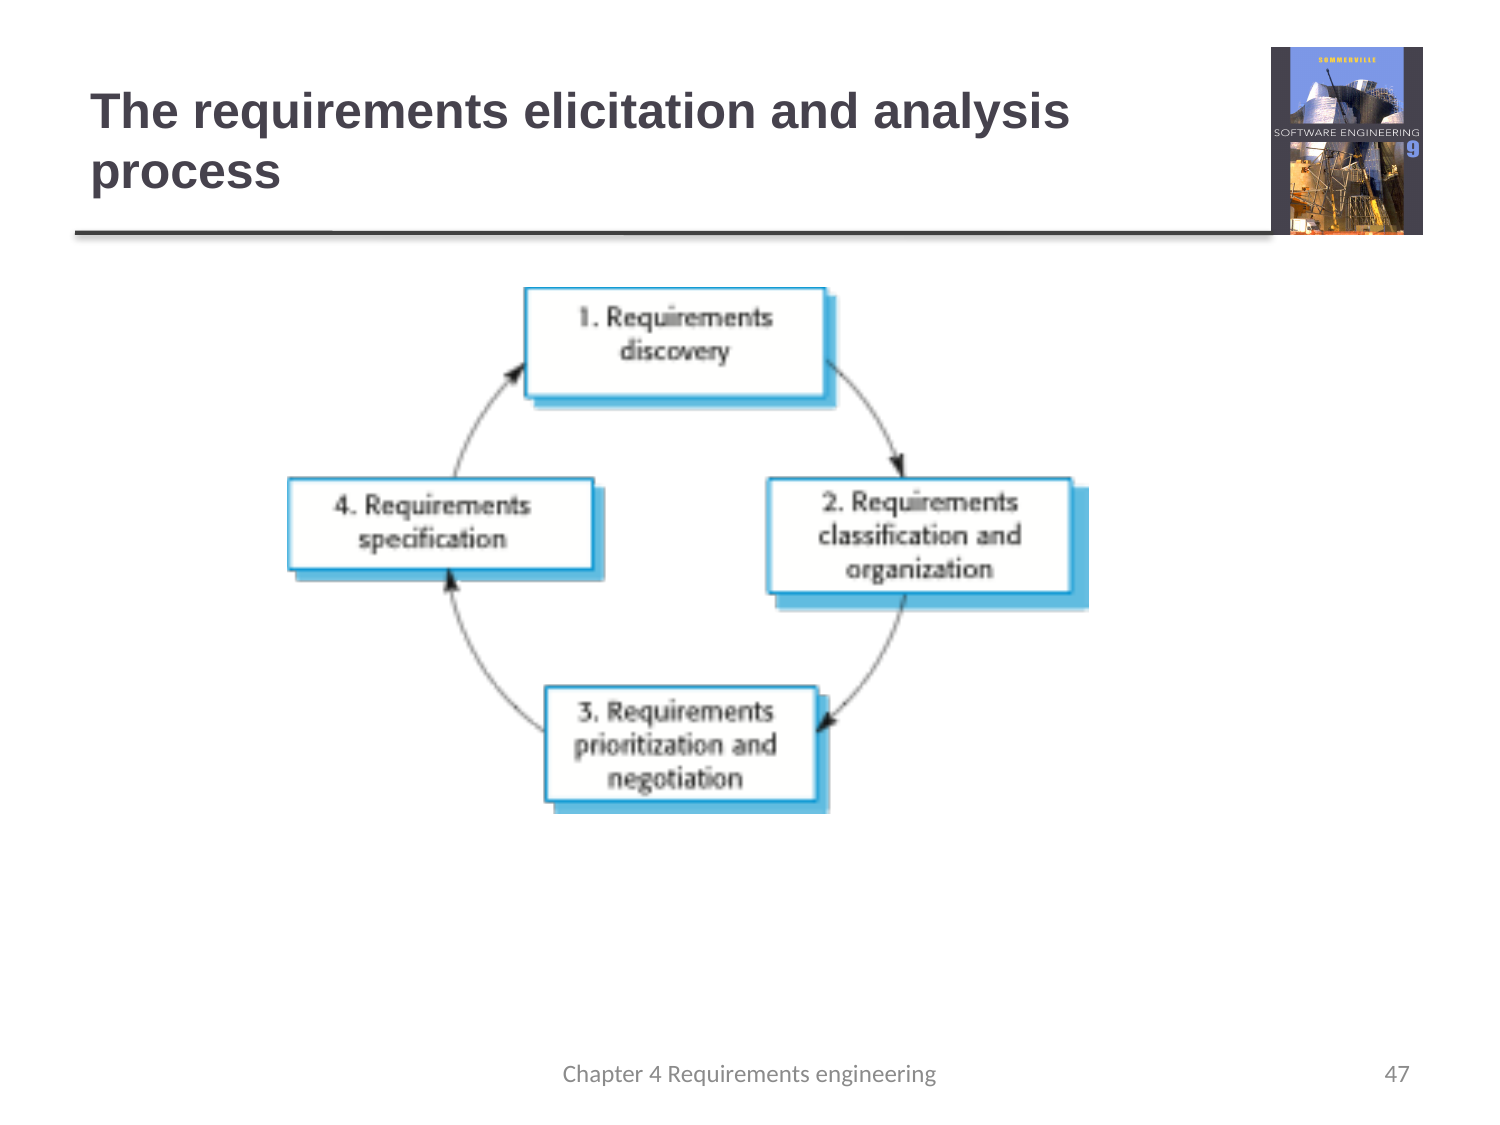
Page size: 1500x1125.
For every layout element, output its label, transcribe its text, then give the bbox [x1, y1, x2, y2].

picture [1272, 47, 1423, 235]
title The requirements elicitation and analysis process [74, 44, 1272, 233]
footer Chapter 4 Requirements engineering [512, 1042, 988, 1103]
slide_number 47 [1074, 1042, 1425, 1103]
picture [287, 287, 1089, 814]
